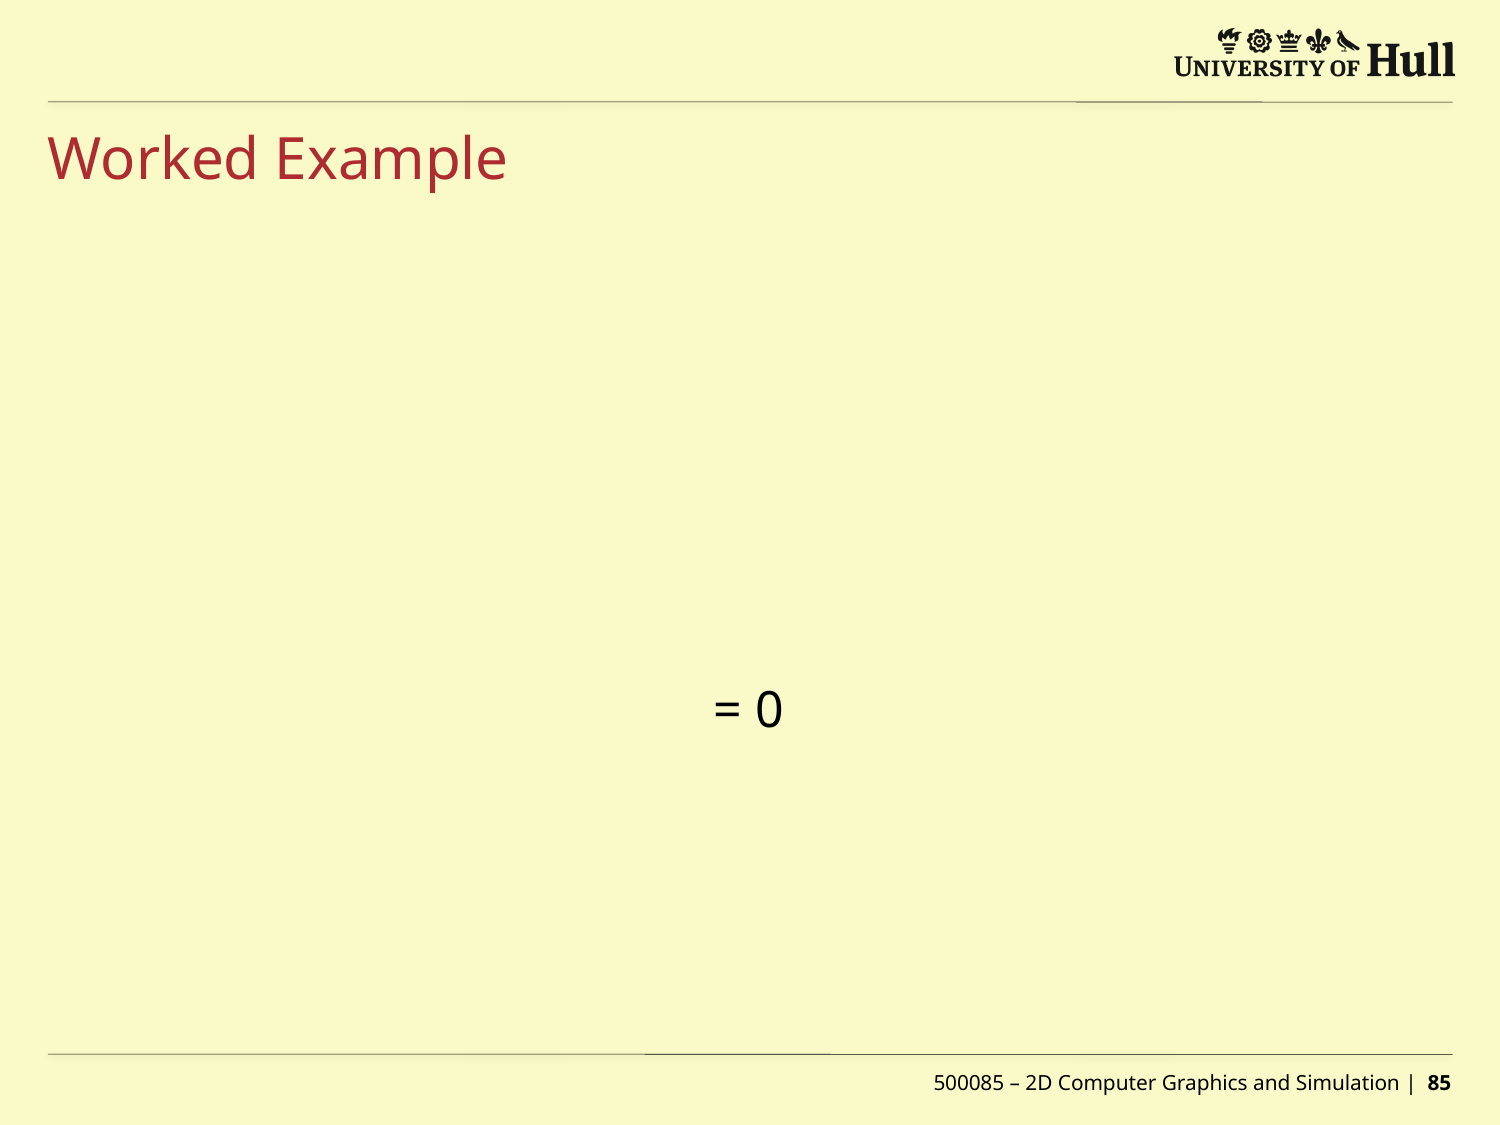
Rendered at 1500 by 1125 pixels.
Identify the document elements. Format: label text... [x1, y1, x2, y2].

footer 500085 – 2D Computer Graphics and Simulation | 85 [701, 1070, 1452, 1098]
picture [1154, 8, 1475, 96]
title Worked Example [47, 120, 1453, 275]
